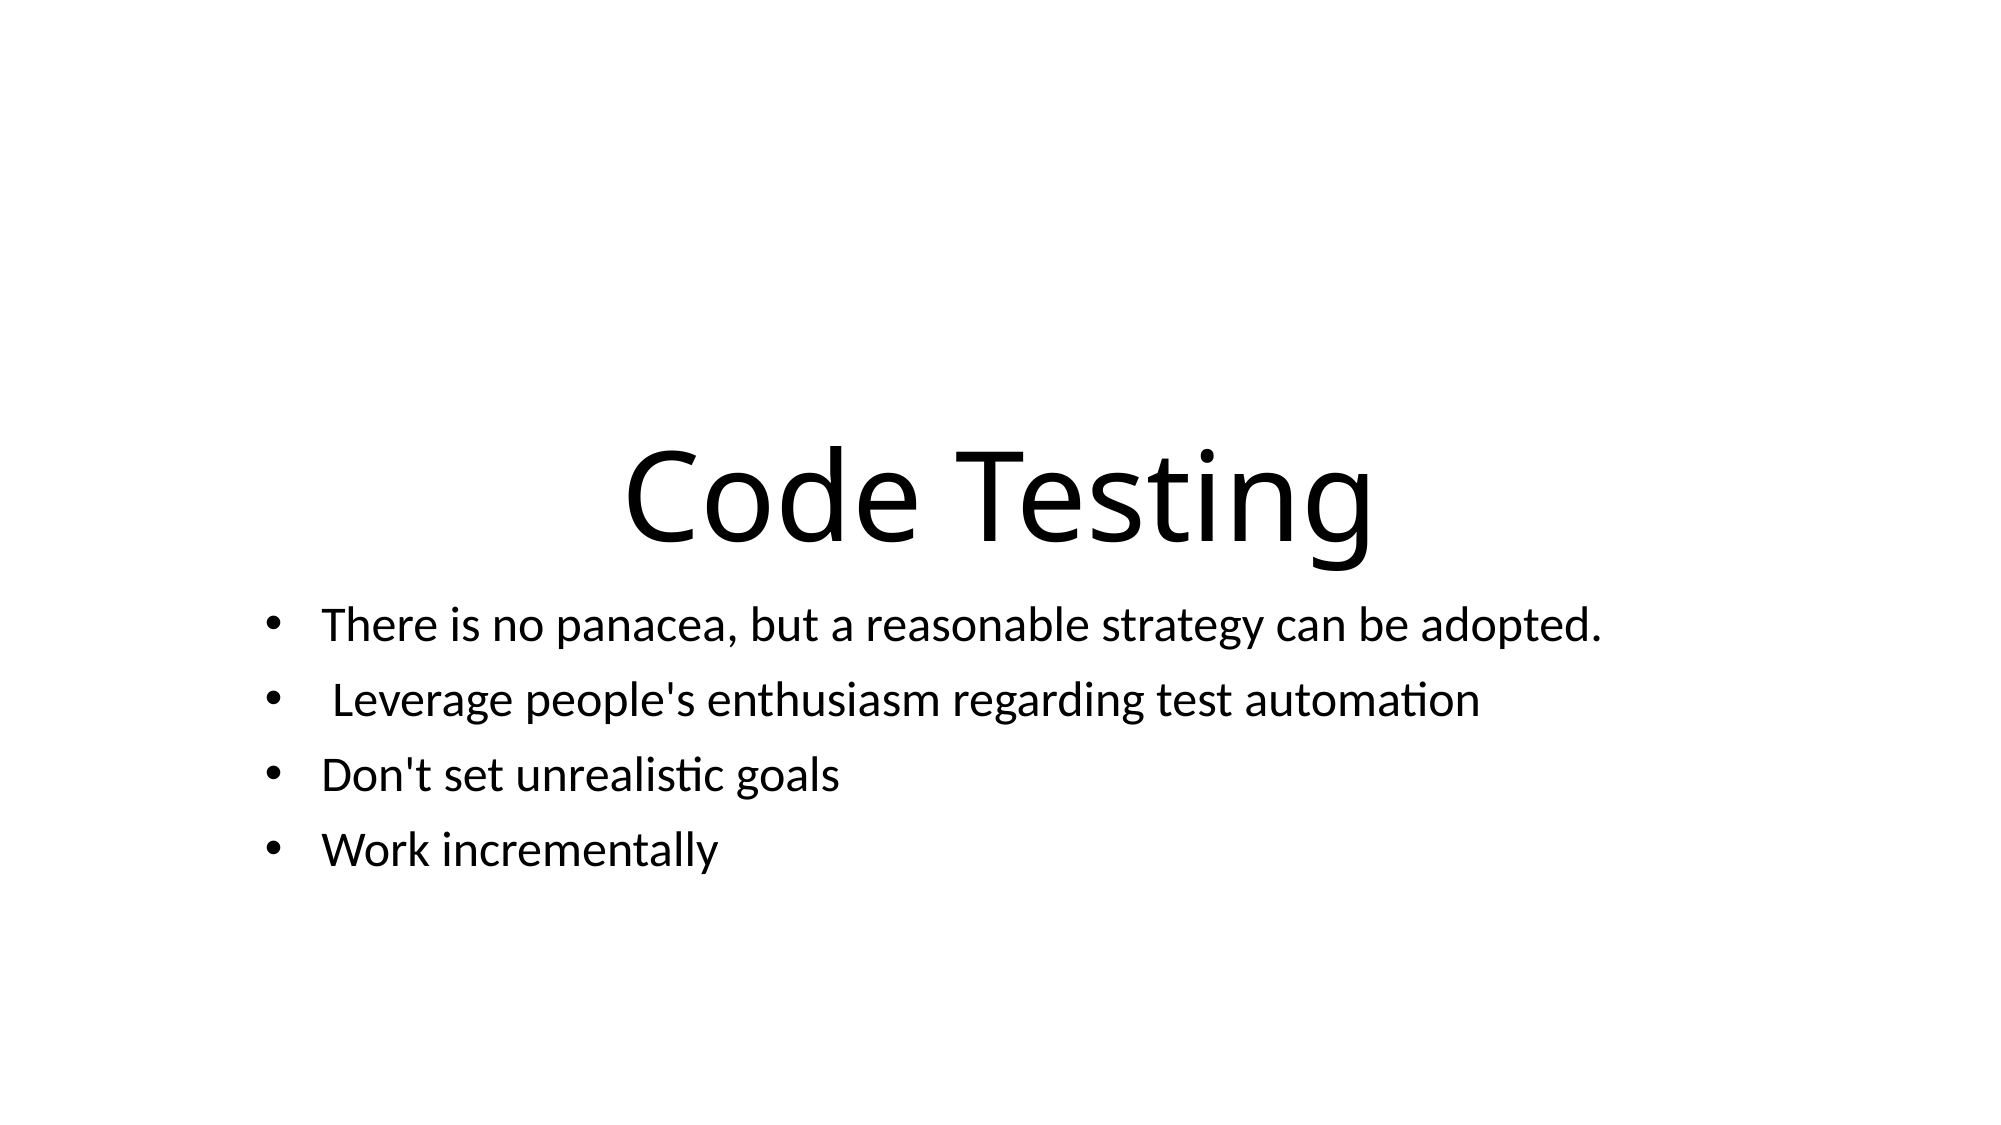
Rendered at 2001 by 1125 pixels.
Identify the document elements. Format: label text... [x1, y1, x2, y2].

subtitle There is no panacea, but a reasonable strategy can be adopted. Leverage people's enthusiasm regarding test automation Don't set unrealistic goals Work incrementally [249, 590, 1750, 1052]
title Code Testing [249, 184, 1750, 576]
